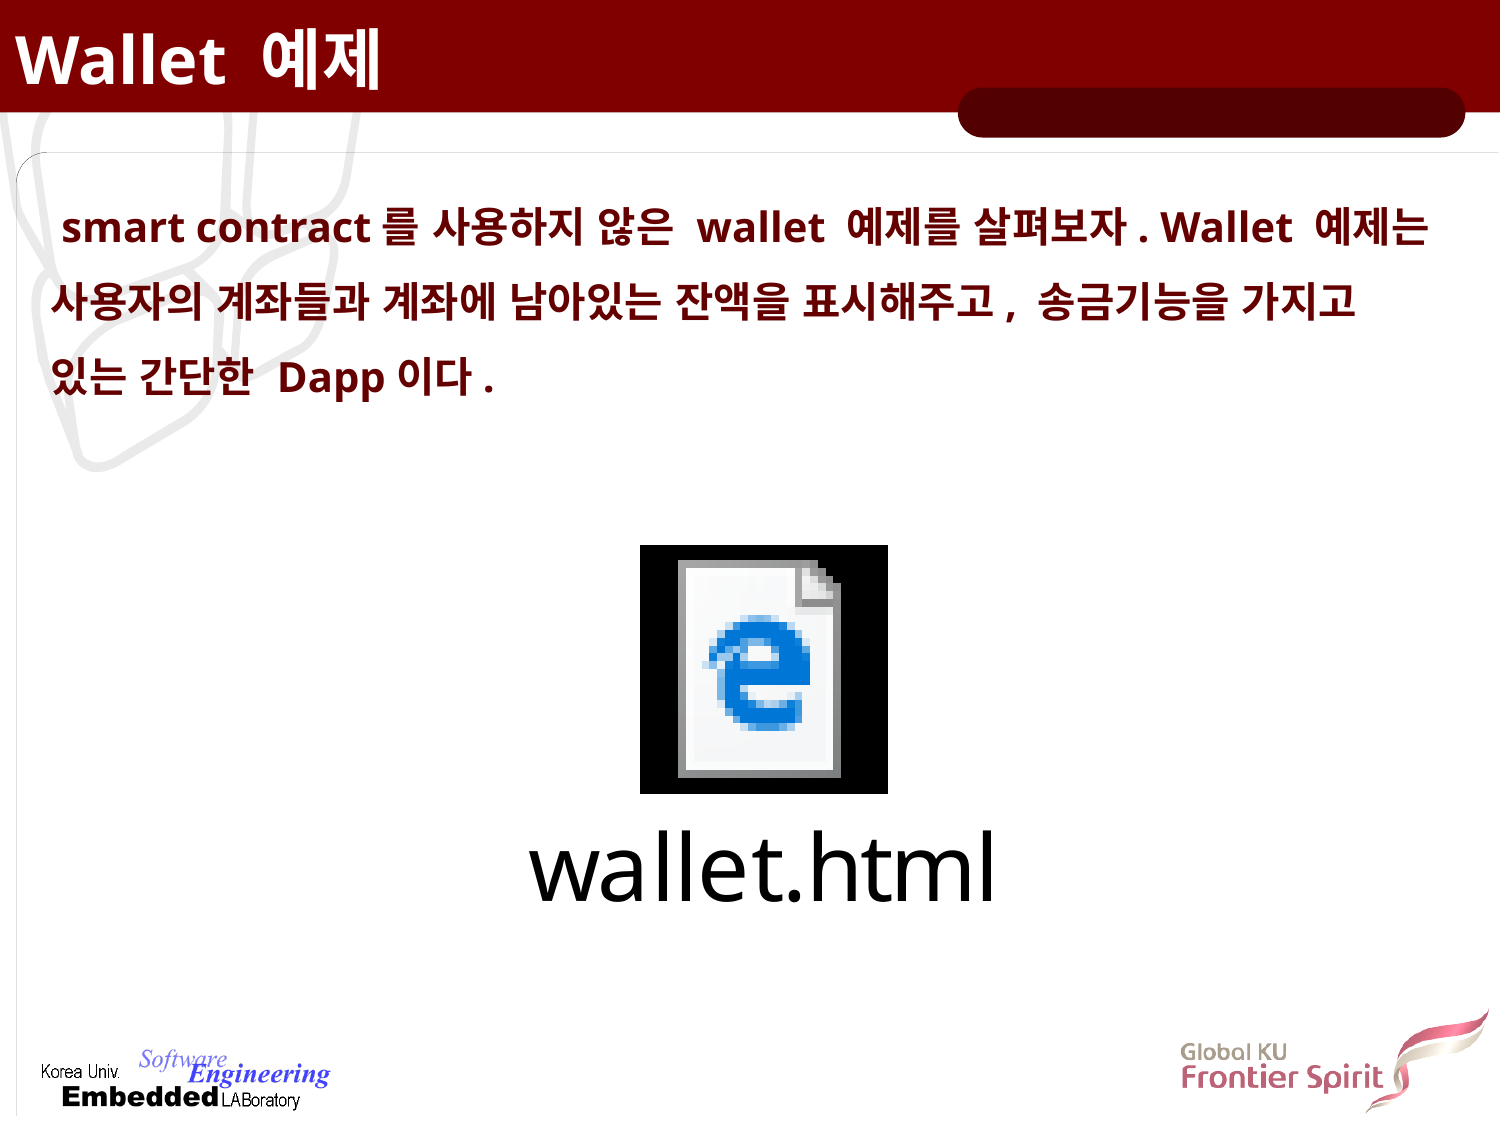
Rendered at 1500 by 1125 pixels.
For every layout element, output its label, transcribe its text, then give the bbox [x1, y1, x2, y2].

text_box [0, 0, 1500, 75]
title Wallet 예제 [0, 75, 1477, 104]
picture [29, 1034, 347, 1125]
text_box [477, 545, 1050, 958]
list smart contract를 사용하지 않은 wallet 예제를 살펴보자. Wallet 예제는 사용자의 계좌들과 계좌에 남아있는 잔액을 표시해주고, 송금기능을 가지고 있는 간단한 Dapp이다. [35, 167, 1454, 997]
